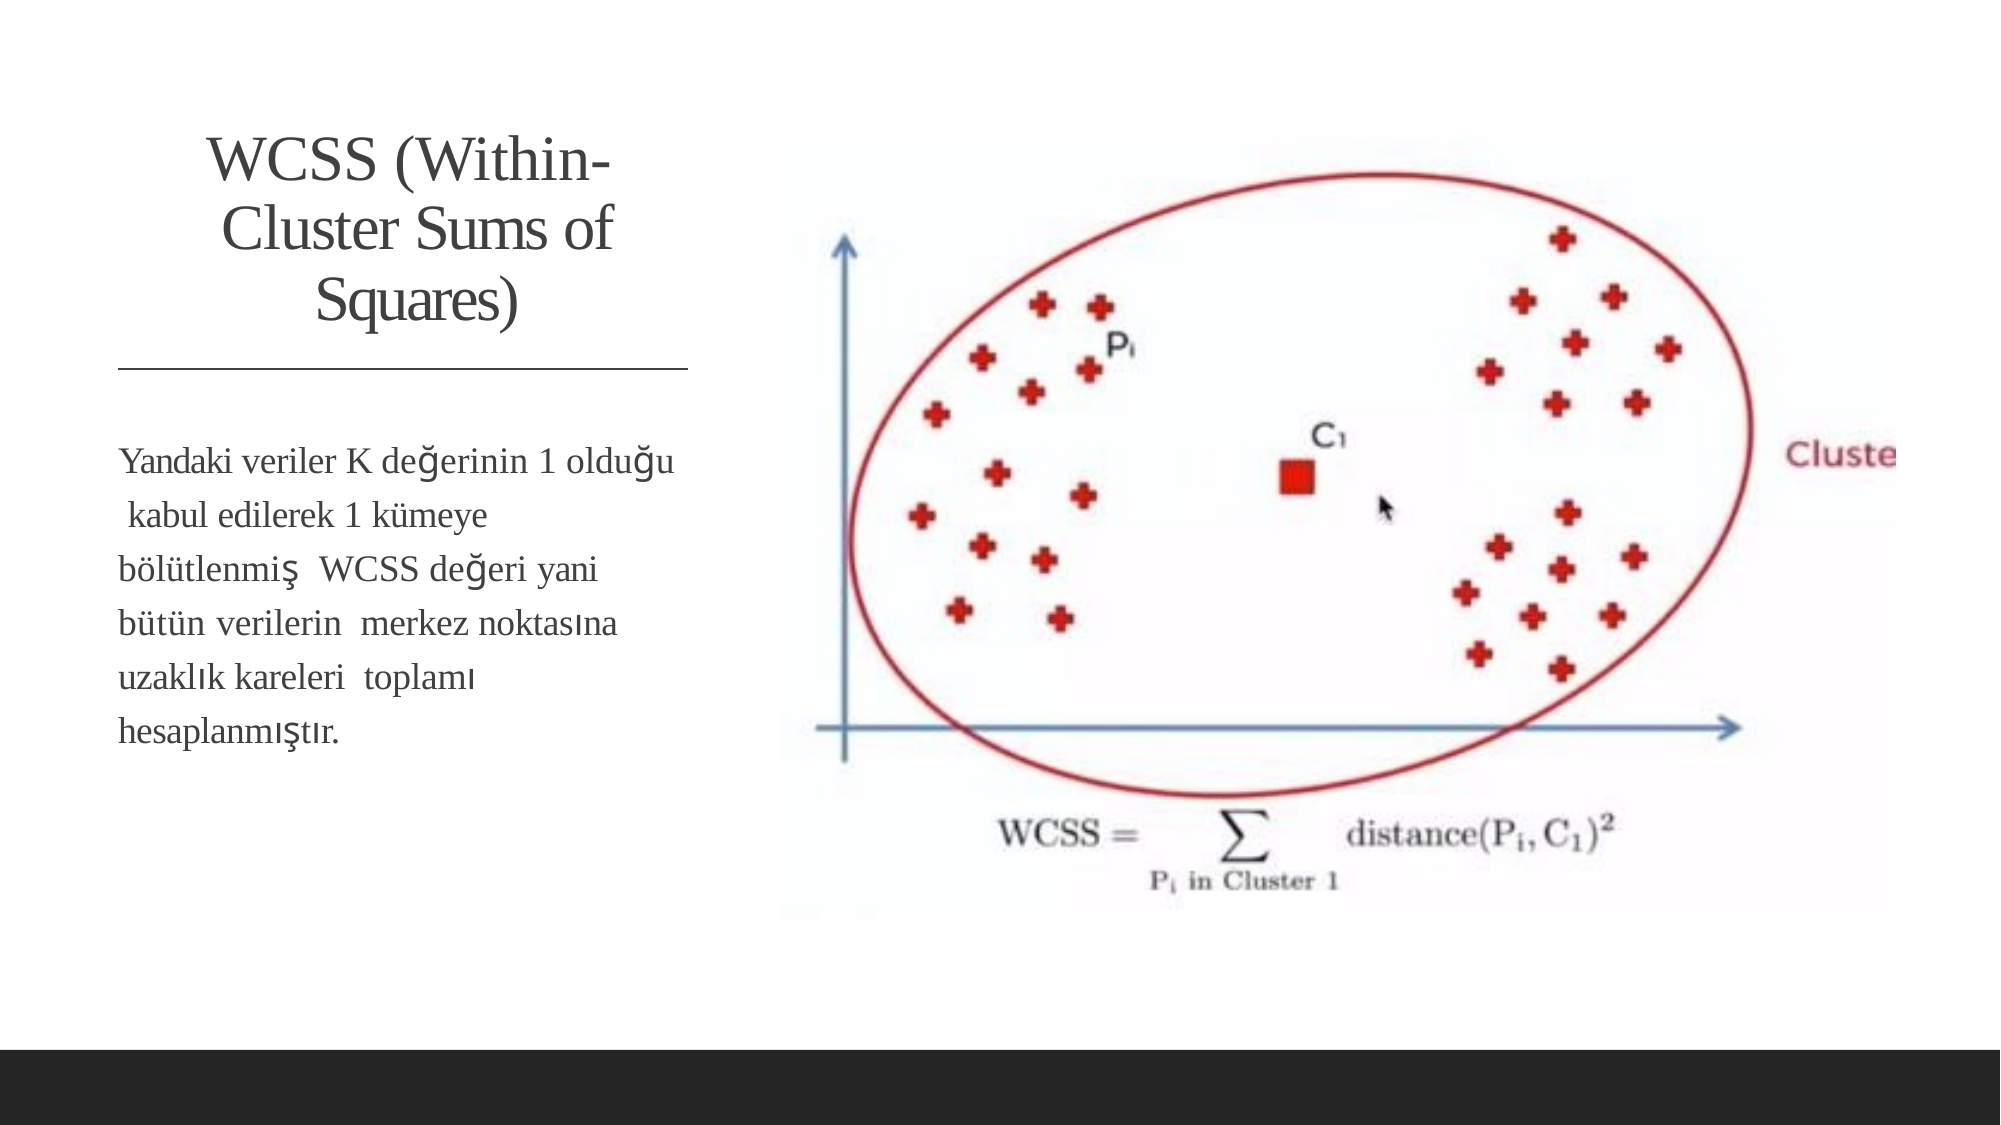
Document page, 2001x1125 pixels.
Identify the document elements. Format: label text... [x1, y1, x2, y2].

text_box Yandaki veriler K değerinin 1 olduğu kabul edilerek 1 kümeye bölütlenmiş WCSS değeri yani bütün verilerin merkez noktasına uzaklık kareleri toplamı hesaplanmıştır. [116, 425, 678, 752]
text_box [0, 1049, 2000, 1125]
text_box [781, 104, 1896, 922]
title WCSS (Within- Cluster Sums of Squares) [202, 112, 616, 333]
